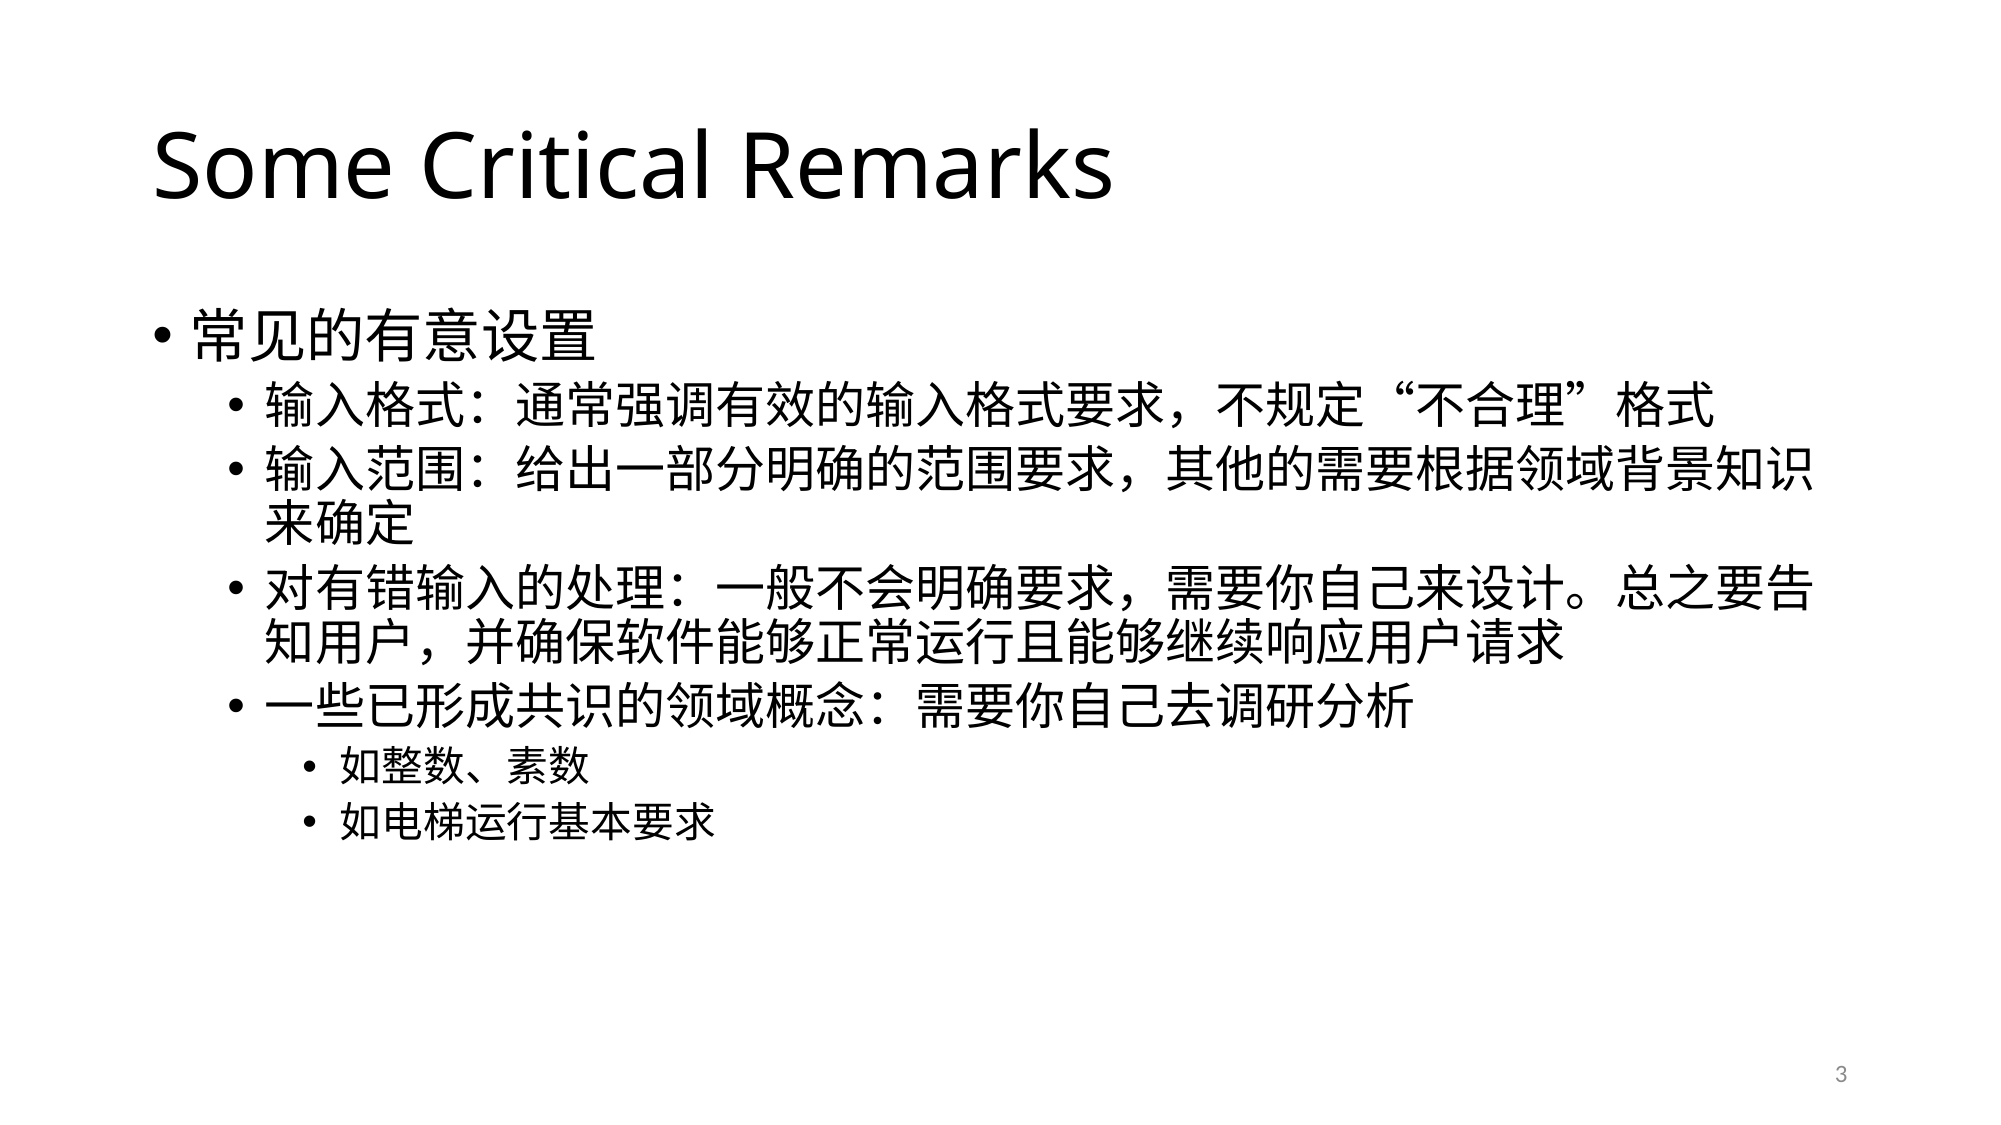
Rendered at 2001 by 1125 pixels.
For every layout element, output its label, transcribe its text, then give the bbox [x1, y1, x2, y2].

list 常见的有意设置 输入格式：通常强调有效的输入格式要求，不规定“不合理”格式 输入范围：给出一部分明确的范围要求，其他的需要根据领域背景知识来确定 对有错输入的处理：一般不会明确要求，需要你自己来设计。总之要告知用户，并确保软件能够正常运行且能够继续响应用户请求 一些已形成共识的领域概念：需要你自己去调研分析 如整数、素数 如电梯运行基本要求 [137, 299, 1863, 1014]
title Some Critical Remarks [137, 59, 1863, 278]
slide_number 3 [1412, 1042, 1863, 1103]
